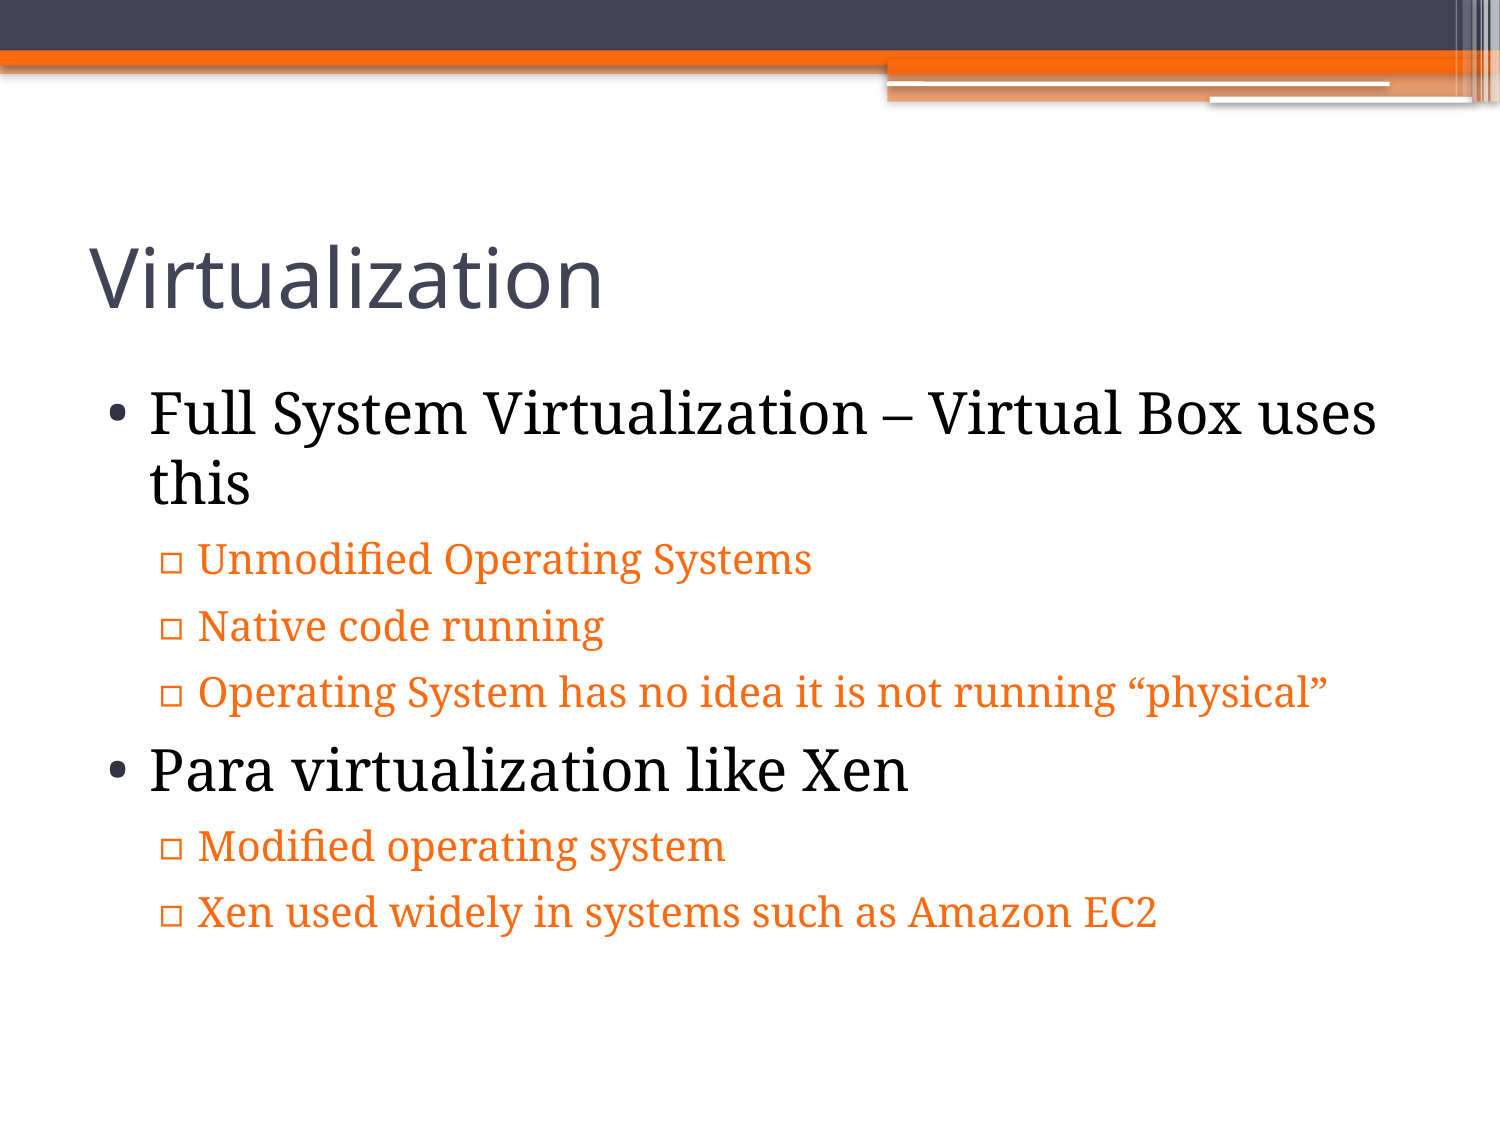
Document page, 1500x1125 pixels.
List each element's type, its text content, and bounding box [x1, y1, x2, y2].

title Virtualization [75, 187, 1425, 363]
list Full System Virtualization – Virtual Box uses this Unmodified Operating Systems Native code running Operating System has no idea it is not running “physical” Para virtualization like Xen Modified operating system Xen used widely in systems such as Amazon EC2 [75, 368, 1425, 1079]
